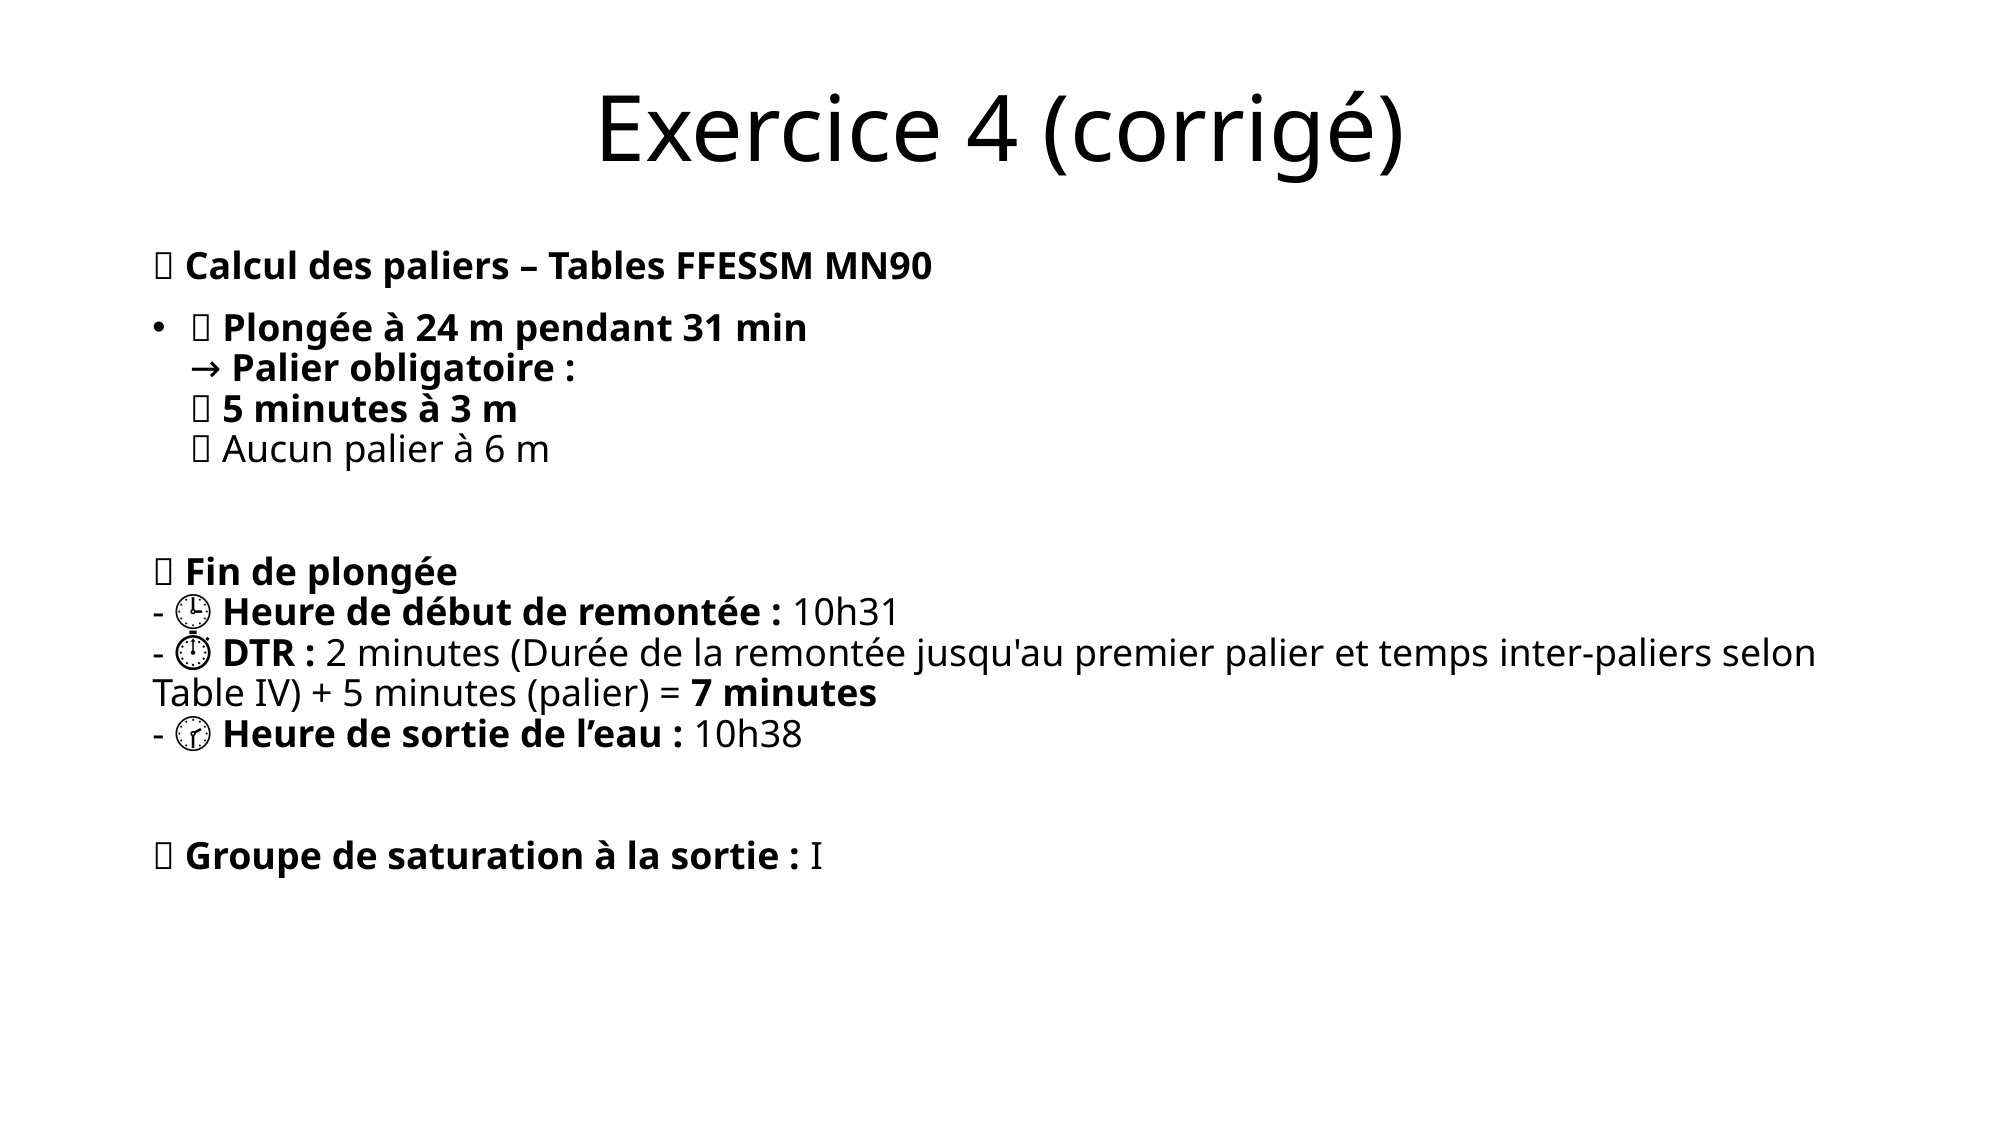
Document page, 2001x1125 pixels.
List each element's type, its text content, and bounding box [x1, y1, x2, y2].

list 📏 Calcul des paliers – Tables FFESSM MN90 🔹 Plongée à 24 m pendant 31 min → Palier obligatoire : ✅ 5 minutes à 3 m ❌ Aucun palier à 6 m 🔚 Fin de plongée - 🕒 Heure de début de remontée : 10h31 - ⏱ DTR : 2 minutes (Durée de la remontée jusqu'au premier palier et temps inter-paliers selon Table IV) + 5 minutes (palier) = 7 minutes - 🕝 Heure de sortie de l’eau : 10h38 🧠 Groupe de saturation à la sortie : I [137, 240, 1863, 954]
title Exercice 4 (corrigé) [137, 22, 1863, 240]
